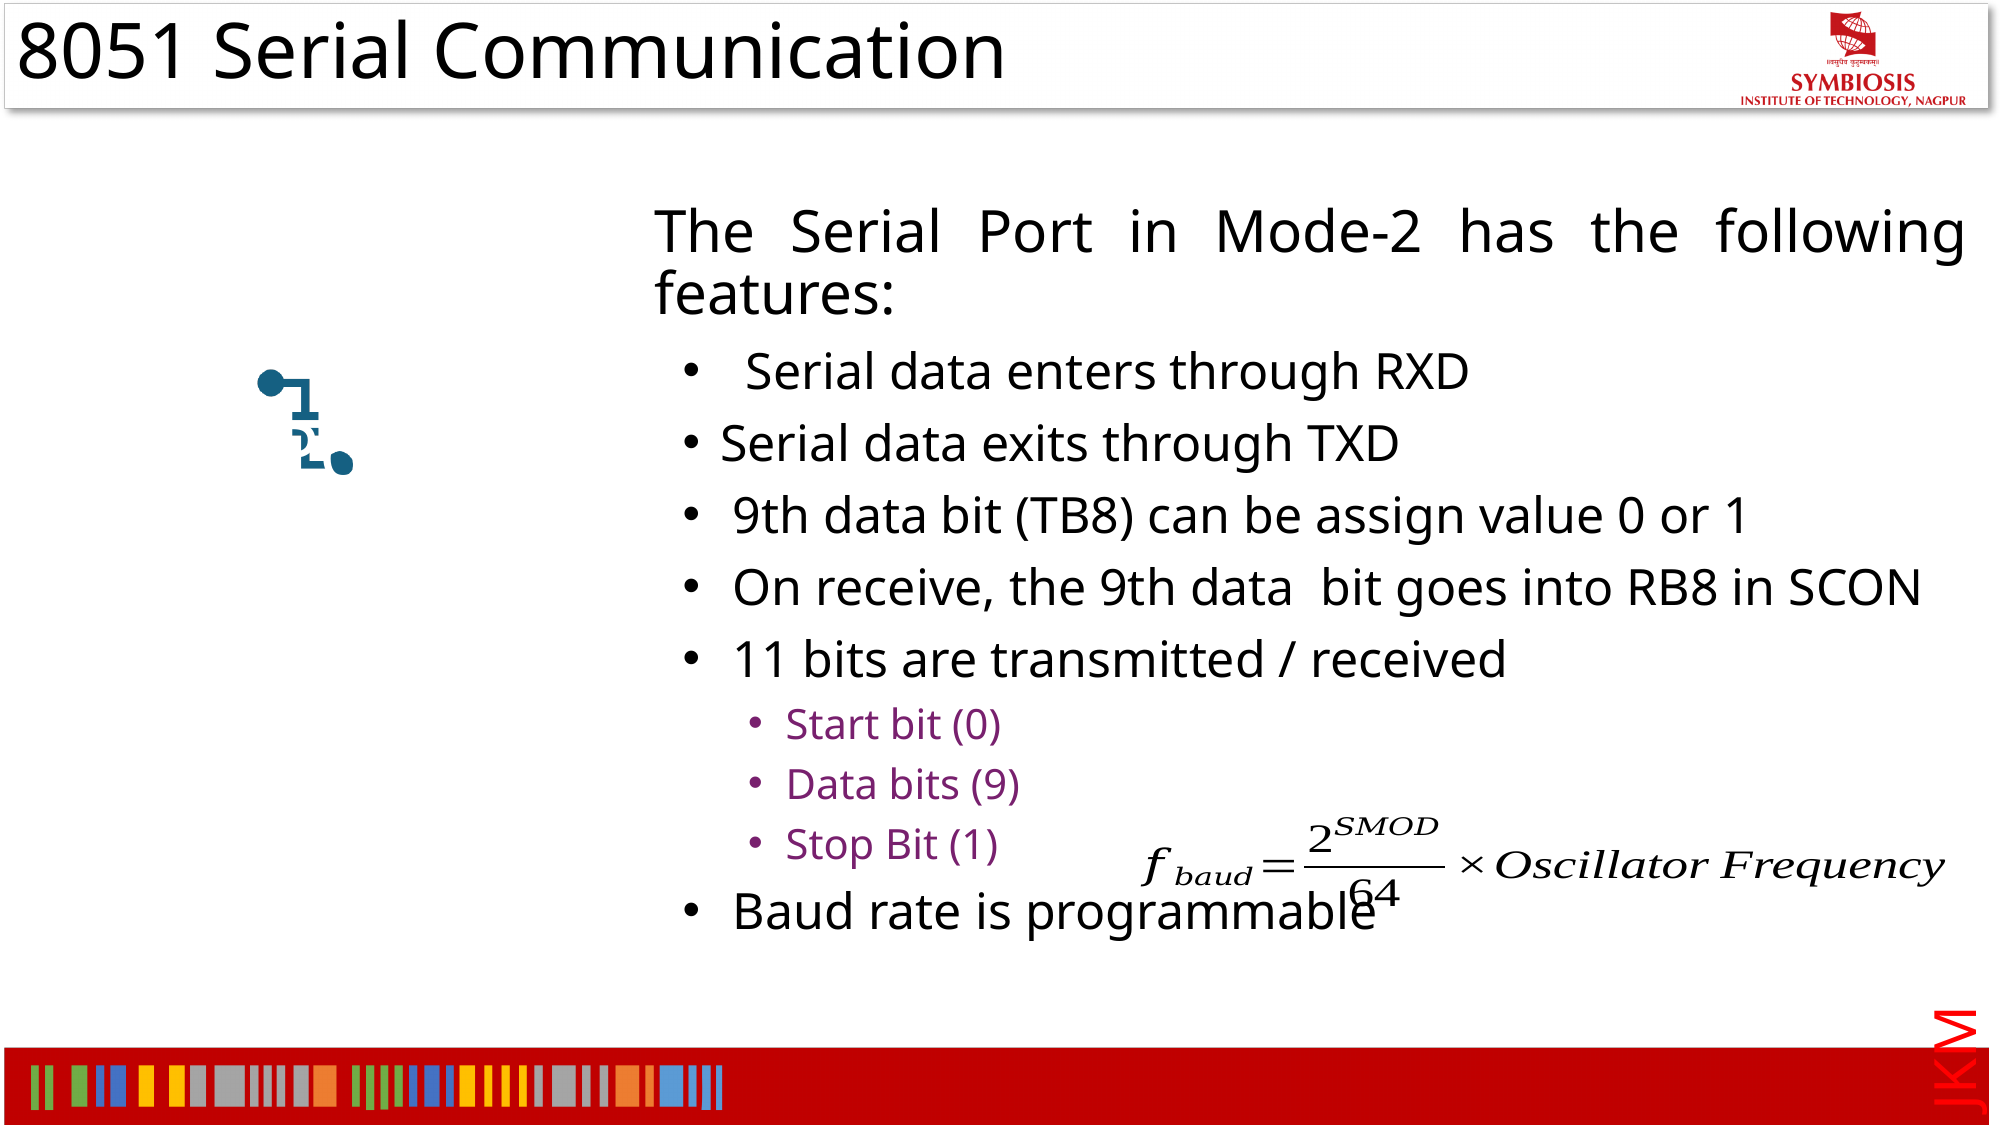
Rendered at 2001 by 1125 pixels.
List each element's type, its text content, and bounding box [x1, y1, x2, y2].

list The Serial Port in Mode-2 has the following features: Serial data enters through RXD Serial data exits through TXD 9th data bit (TB8) can be assign value 0 or 1 On receive, the 9th data bit goes into RB8 in SCON 11 bits are transmitted / received Start bit (0) Data bits (9) Stop Bit (1) Baud rate is programmable [639, 99, 1983, 1125]
text_box 8051 Serial Communication [1, 4, 1034, 104]
picture [0, 0, 2001, 1125]
title Serial Port – Mode 2 [28, 404, 580, 592]
